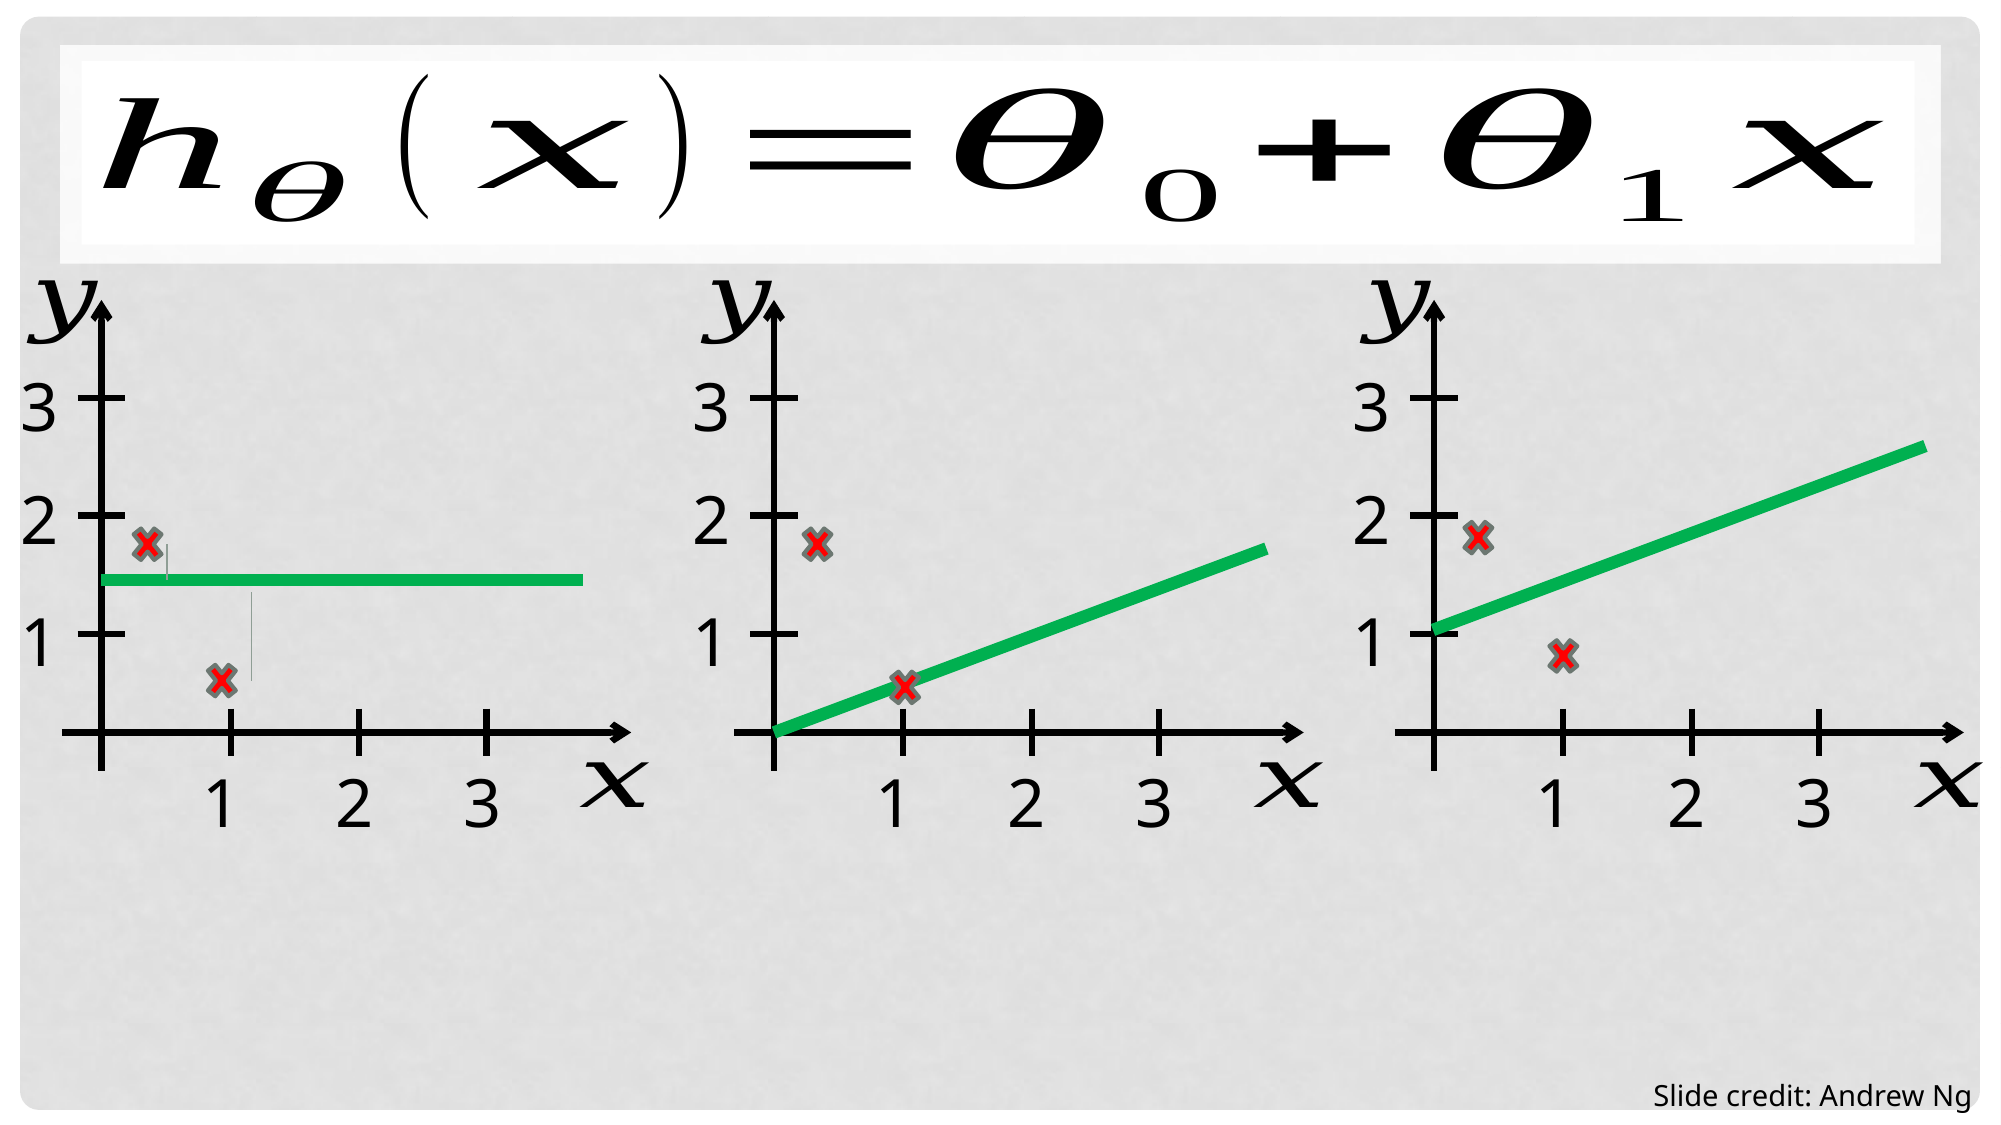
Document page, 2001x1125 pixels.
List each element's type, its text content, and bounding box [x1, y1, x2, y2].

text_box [681, 299, 1305, 843]
footer Slide credit: Andrew Ng [1633, 1065, 2000, 1125]
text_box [1432, 445, 1926, 631]
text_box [9, 299, 632, 843]
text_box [1342, 299, 1965, 843]
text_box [773, 548, 1267, 733]
